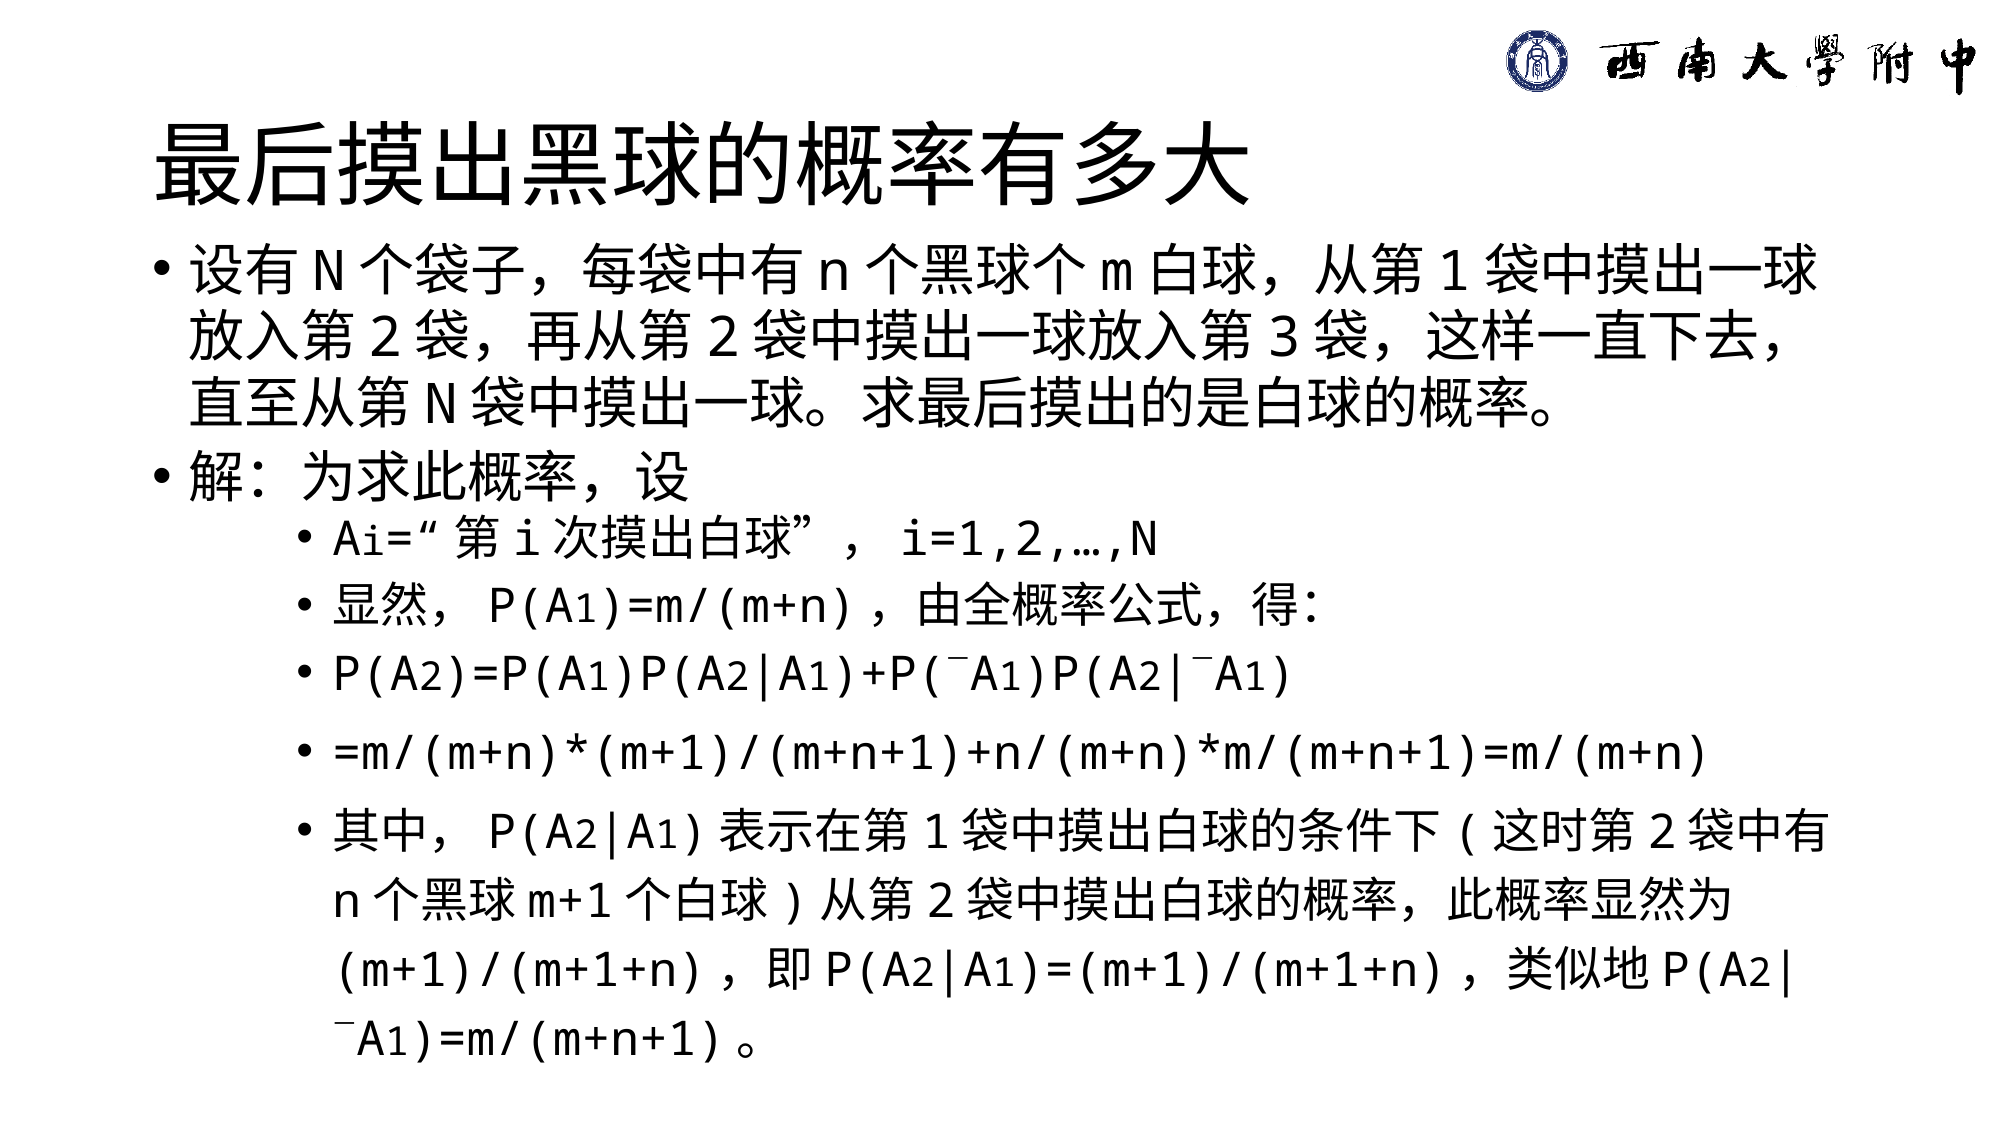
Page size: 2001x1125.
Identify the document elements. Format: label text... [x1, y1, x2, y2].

picture [1578, 0, 1999, 120]
picture [1502, 26, 1570, 59]
title 最后摸出黑球的概率有多大 [137, 59, 1863, 226]
list 设有N个袋子，每袋中有n个黑球个m白球，从第1袋中摸出一球放入第2袋，再从第2袋中摸出一球放入第3袋，这样一直下去，直至从第N袋中摸出一球。求最后摸出的是白球的概率。 解：为求此概率，设 Ai=“第i次摸出白球”，i=1,2,…,N 显然，P(A1)=m/(m+n)，由全概率公式，得： P(A2)=P(A1)P(A2|A1)+P(A1)P(A2|A1) =m/(m+n)*(m+1)/(m+n+1)+n/(m+n)*m/(m+n+1)=m/(m+n) 其中，P(A2|A1)表示在第1袋中摸出白球的条件下(这时第2袋中有n个黑球m+1个白球)从第2袋中摸出白球的概率，此概率显然为(m+1)/(m+1+n)，即P(A2|A1)=(m+1)/(m+1+n)，类似地P(A2|A1)=m/(m+n+1)。 [137, 226, 1863, 1076]
